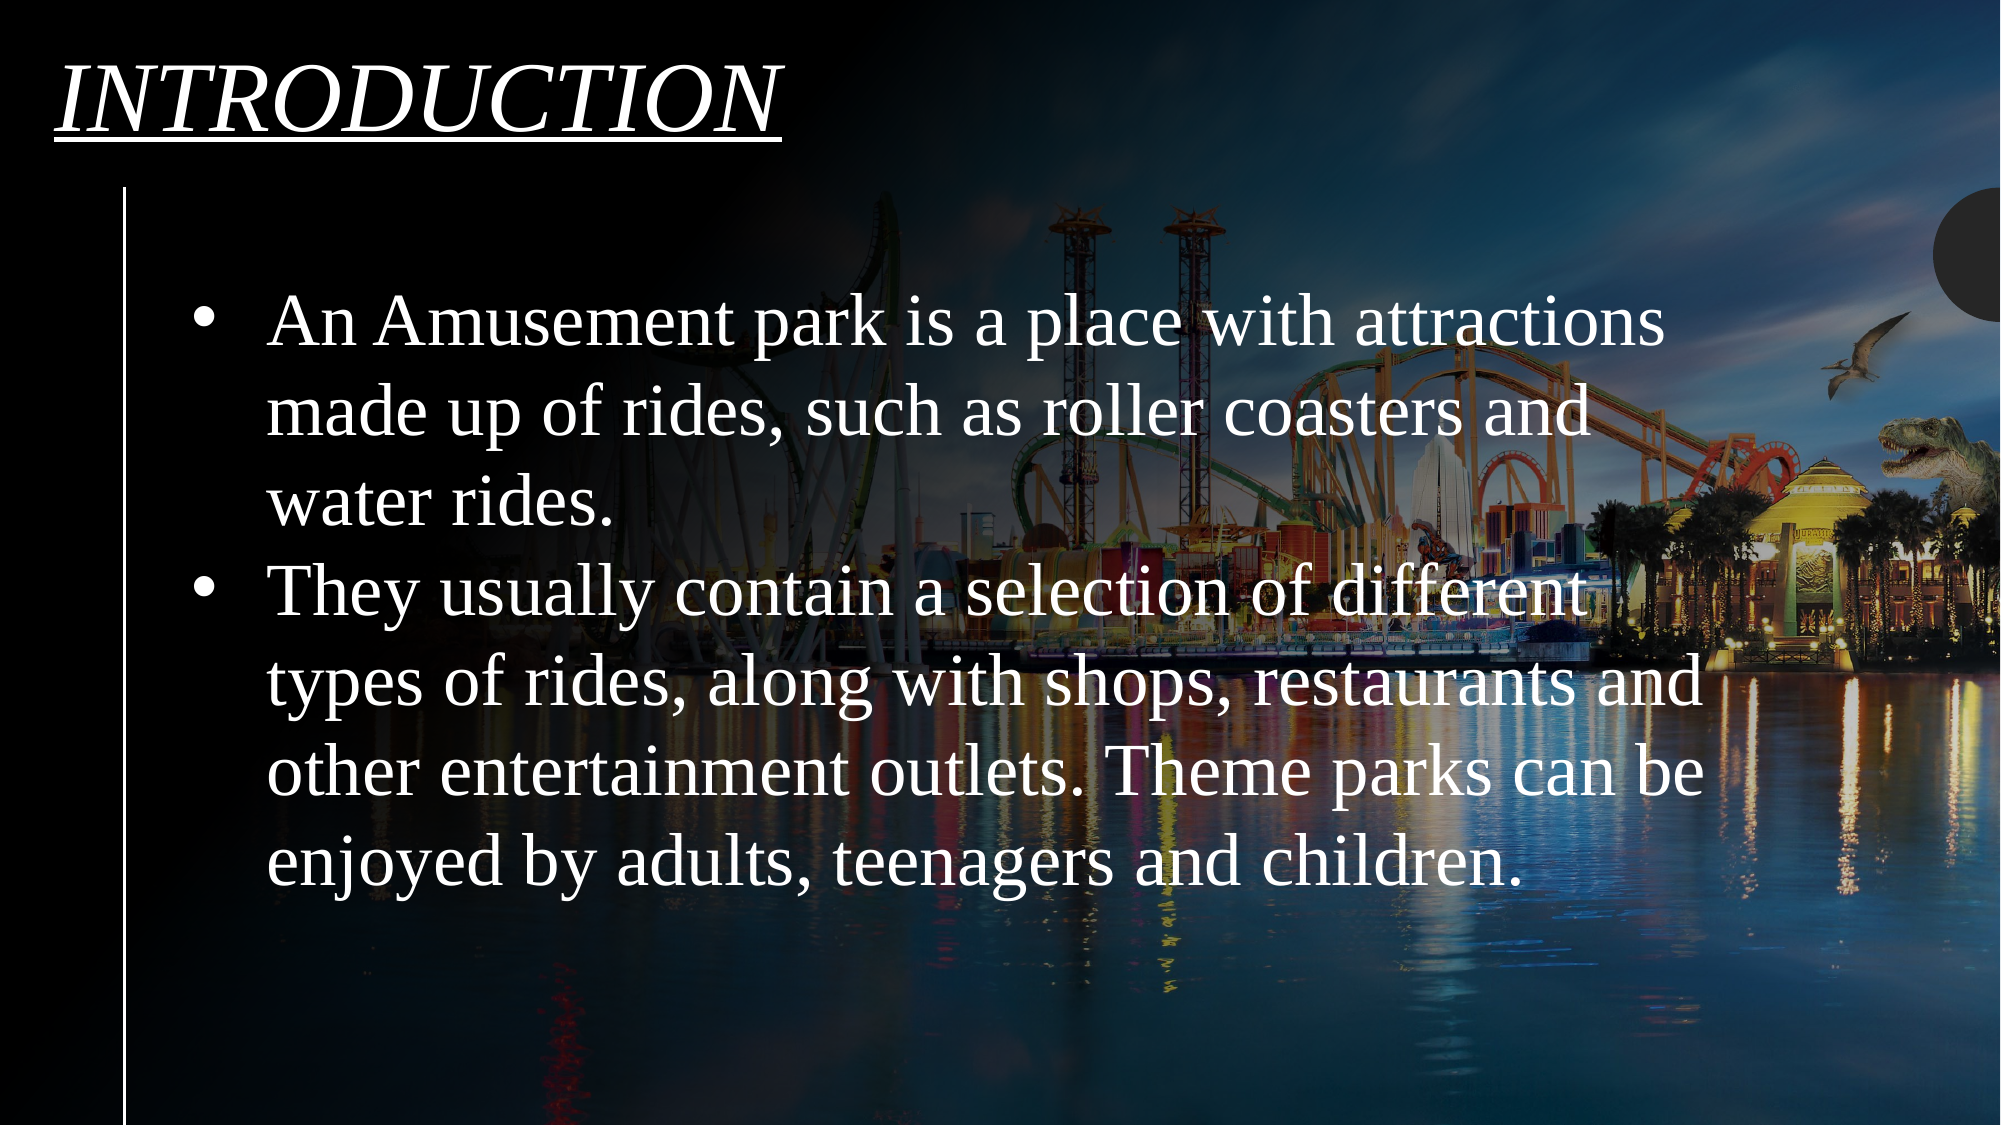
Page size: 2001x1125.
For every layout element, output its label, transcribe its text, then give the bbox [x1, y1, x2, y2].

text_box [1933, 187, 2000, 322]
text_box An Amusement park is a place with attractions made up of rides, such as roller coasters and water rides. They usually contain a selection of different types of rides, along with shops, restaurants and other entertainment outlets. Theme parks can be enjoyed by adults, teenagers and children. [176, 263, 1769, 908]
text_box [0, 0, 2000, 1125]
list INTRODUCTION [39, 17, 1515, 165]
title [176, 908, 1662, 1030]
